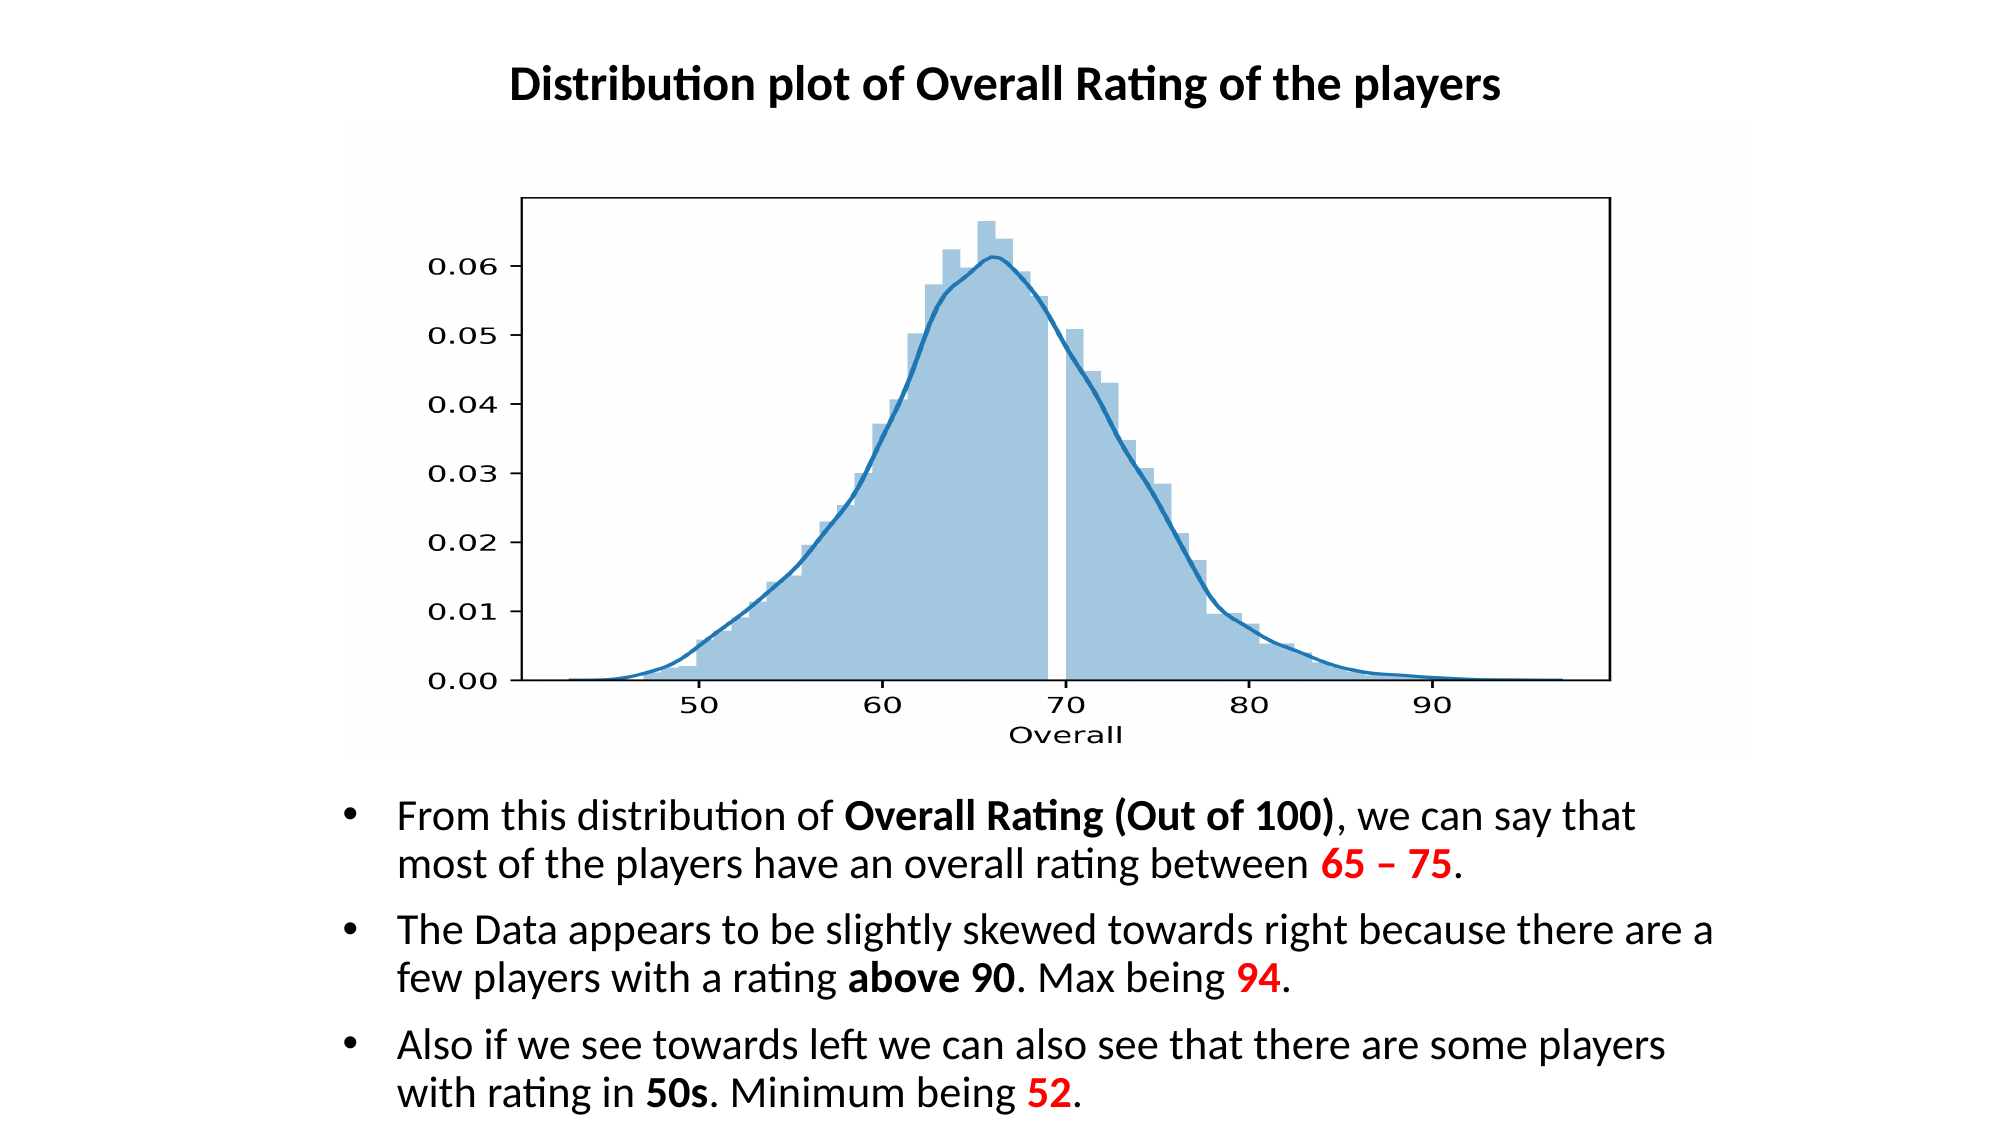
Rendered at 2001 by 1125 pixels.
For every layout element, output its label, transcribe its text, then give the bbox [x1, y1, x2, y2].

text_box Distribution plot of Overall Rating of the players [494, 42, 1618, 118]
subtitle From this distribution of Overall Rating (Out of 100), we can say that most of the players have an overall rating between 65 – 75. The Data appears to be slightly skewed towards right because there are a few players with a rating above 90. Max being 94. Also if we see towards left we can also see that there are some players with rating in 50s. Minimum being 52. [327, 784, 1750, 1125]
picture [346, 121, 1750, 760]
